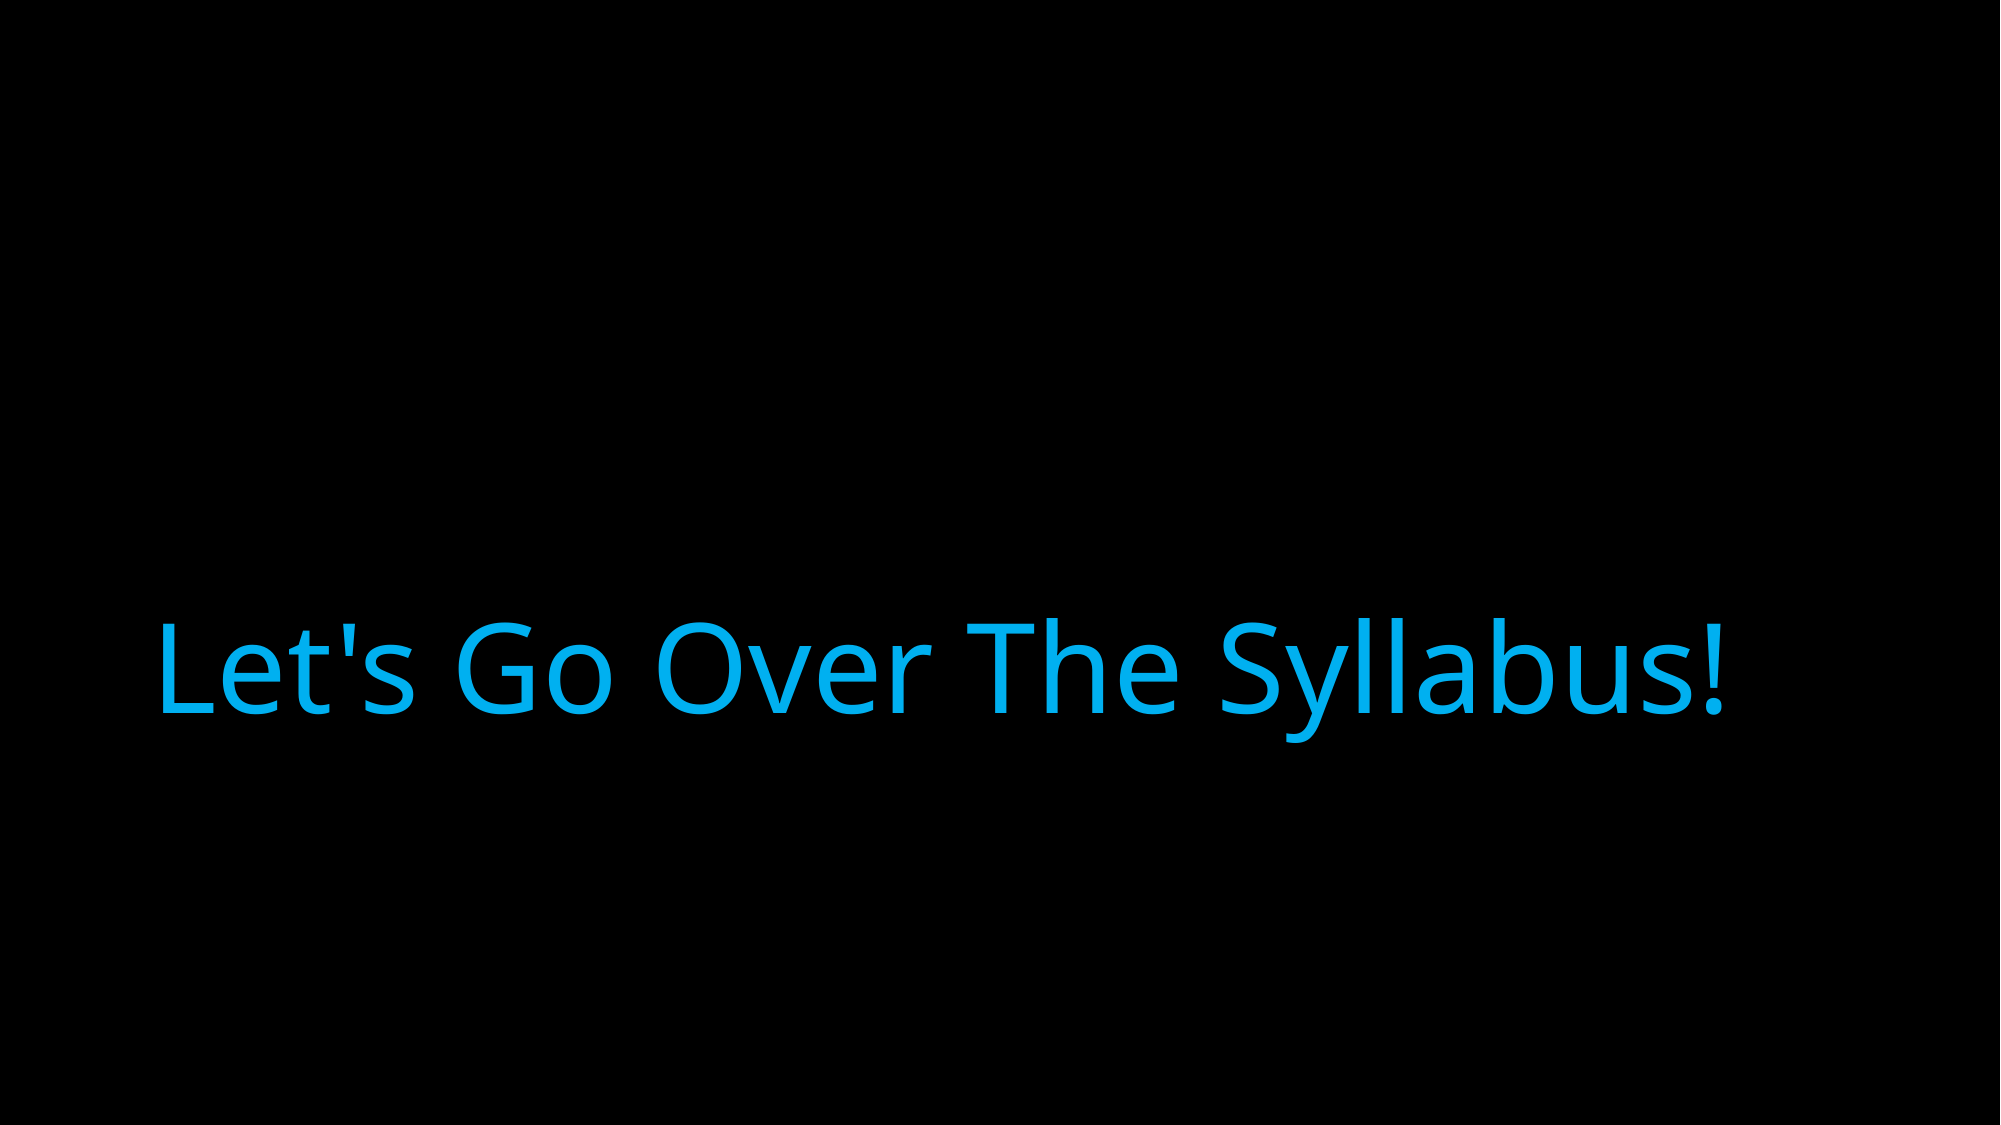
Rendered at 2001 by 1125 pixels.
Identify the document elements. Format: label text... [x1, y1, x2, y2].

title Let's Go Over The Syllabus! [136, 280, 1862, 749]
